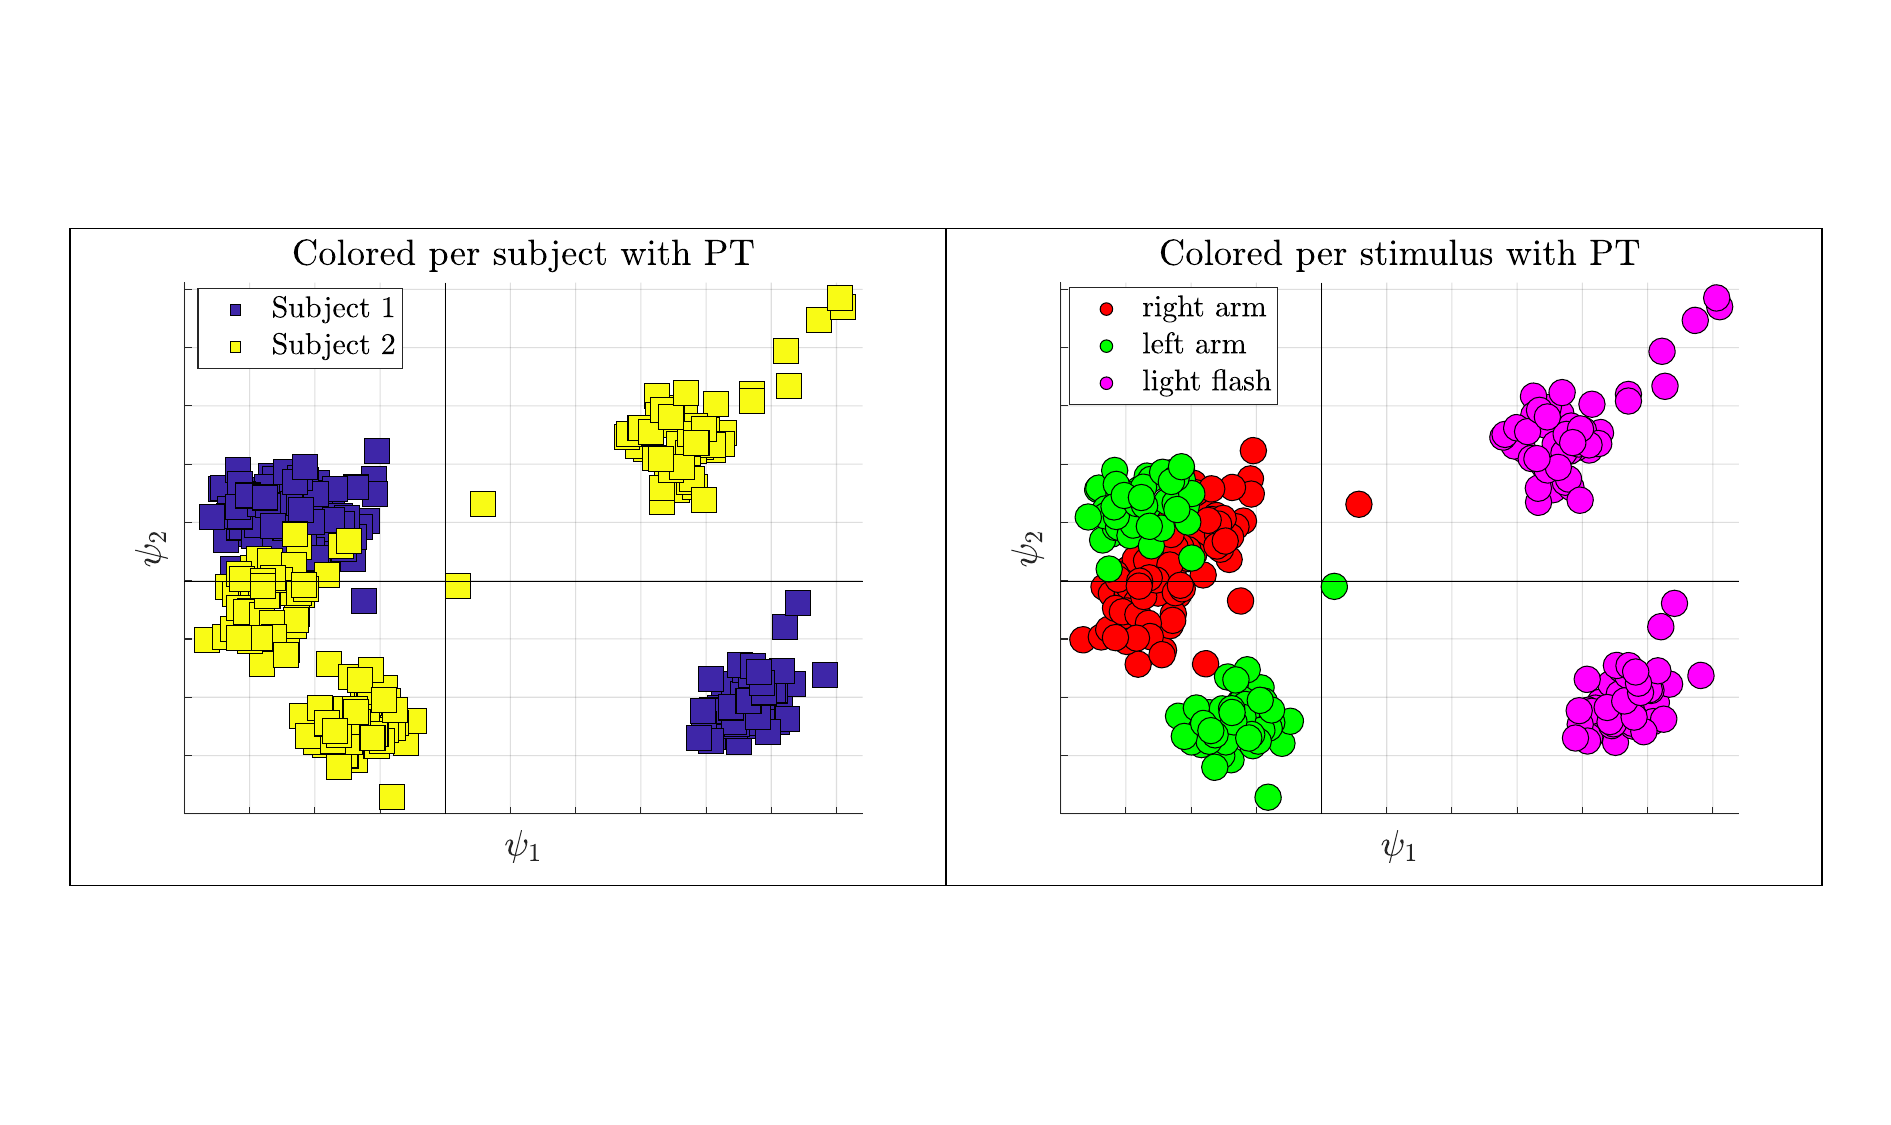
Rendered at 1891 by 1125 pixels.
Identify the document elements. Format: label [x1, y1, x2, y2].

text_box [70, 229, 1822, 885]
